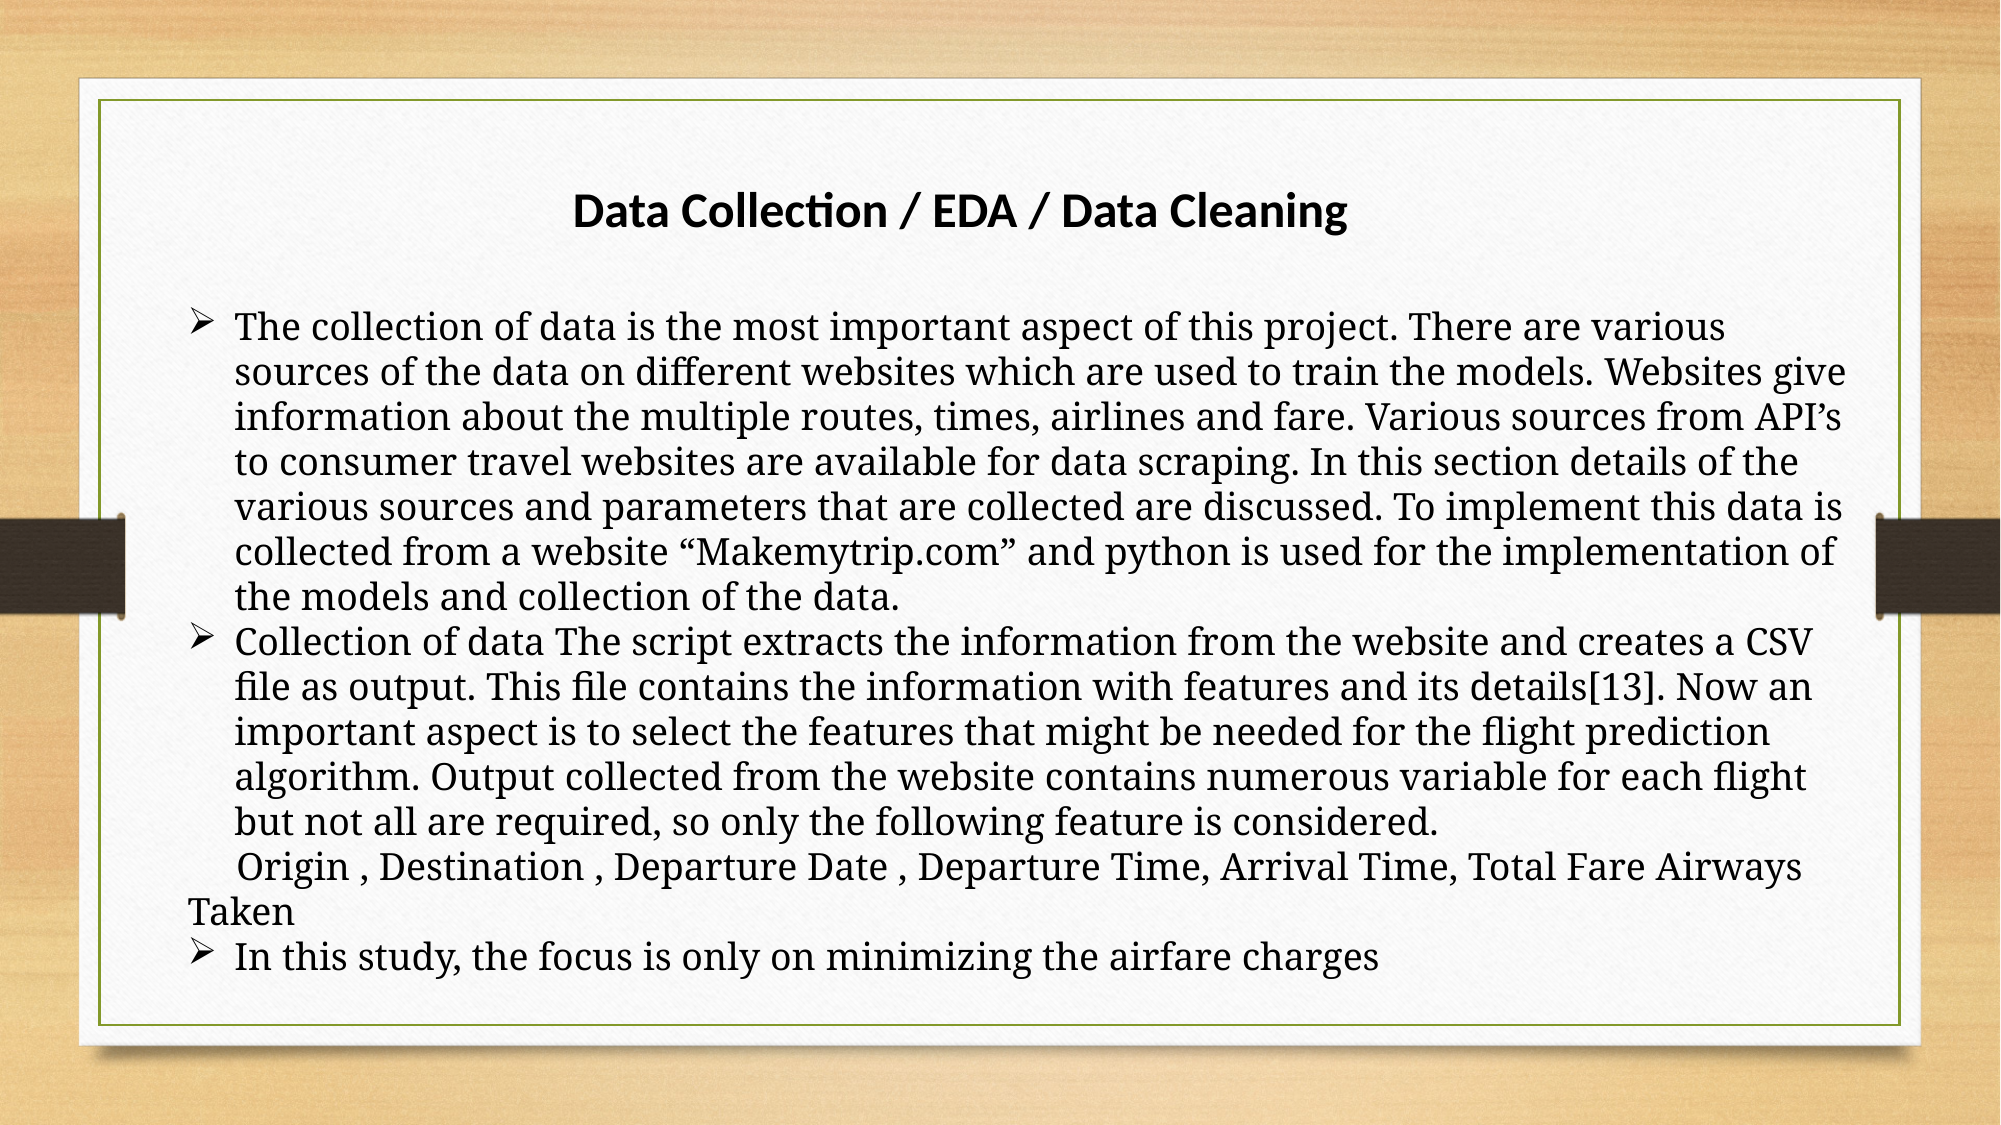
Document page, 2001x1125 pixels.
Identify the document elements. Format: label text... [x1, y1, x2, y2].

picture [0, 0, 2001, 1125]
text_box Data Collection / EDA / Data Cleaning [459, 169, 1462, 245]
text_box The collection of data is the most important aspect of this project. There are various sources of the data on different websites which are used to train the models. Websites give information about the multiple routes, times, airlines and fare. Various sources from API’s to consumer travel websites are available for data scraping. In this section details of the various sources and parameters that are collected are discussed. To implement this data is collected from a website “Makemytrip.com” and python is used for the implementation of the models and collection of the data. Collection of data The script extracts the information from the website and creates a CSV file as output. This file contains the information with features and its details[13]. Now an important aspect is to select the features that might be needed for the flight prediction algorithm. Output collected from the website contains numerous variable for each flight but not all are required, so only the following feature is considered. Origin , Destination , Departure Date , Departure Time, Arrival Time, Total Fare Airways Taken In this study, the focus is only on minimizing the airfare charges [172, 295, 1874, 986]
